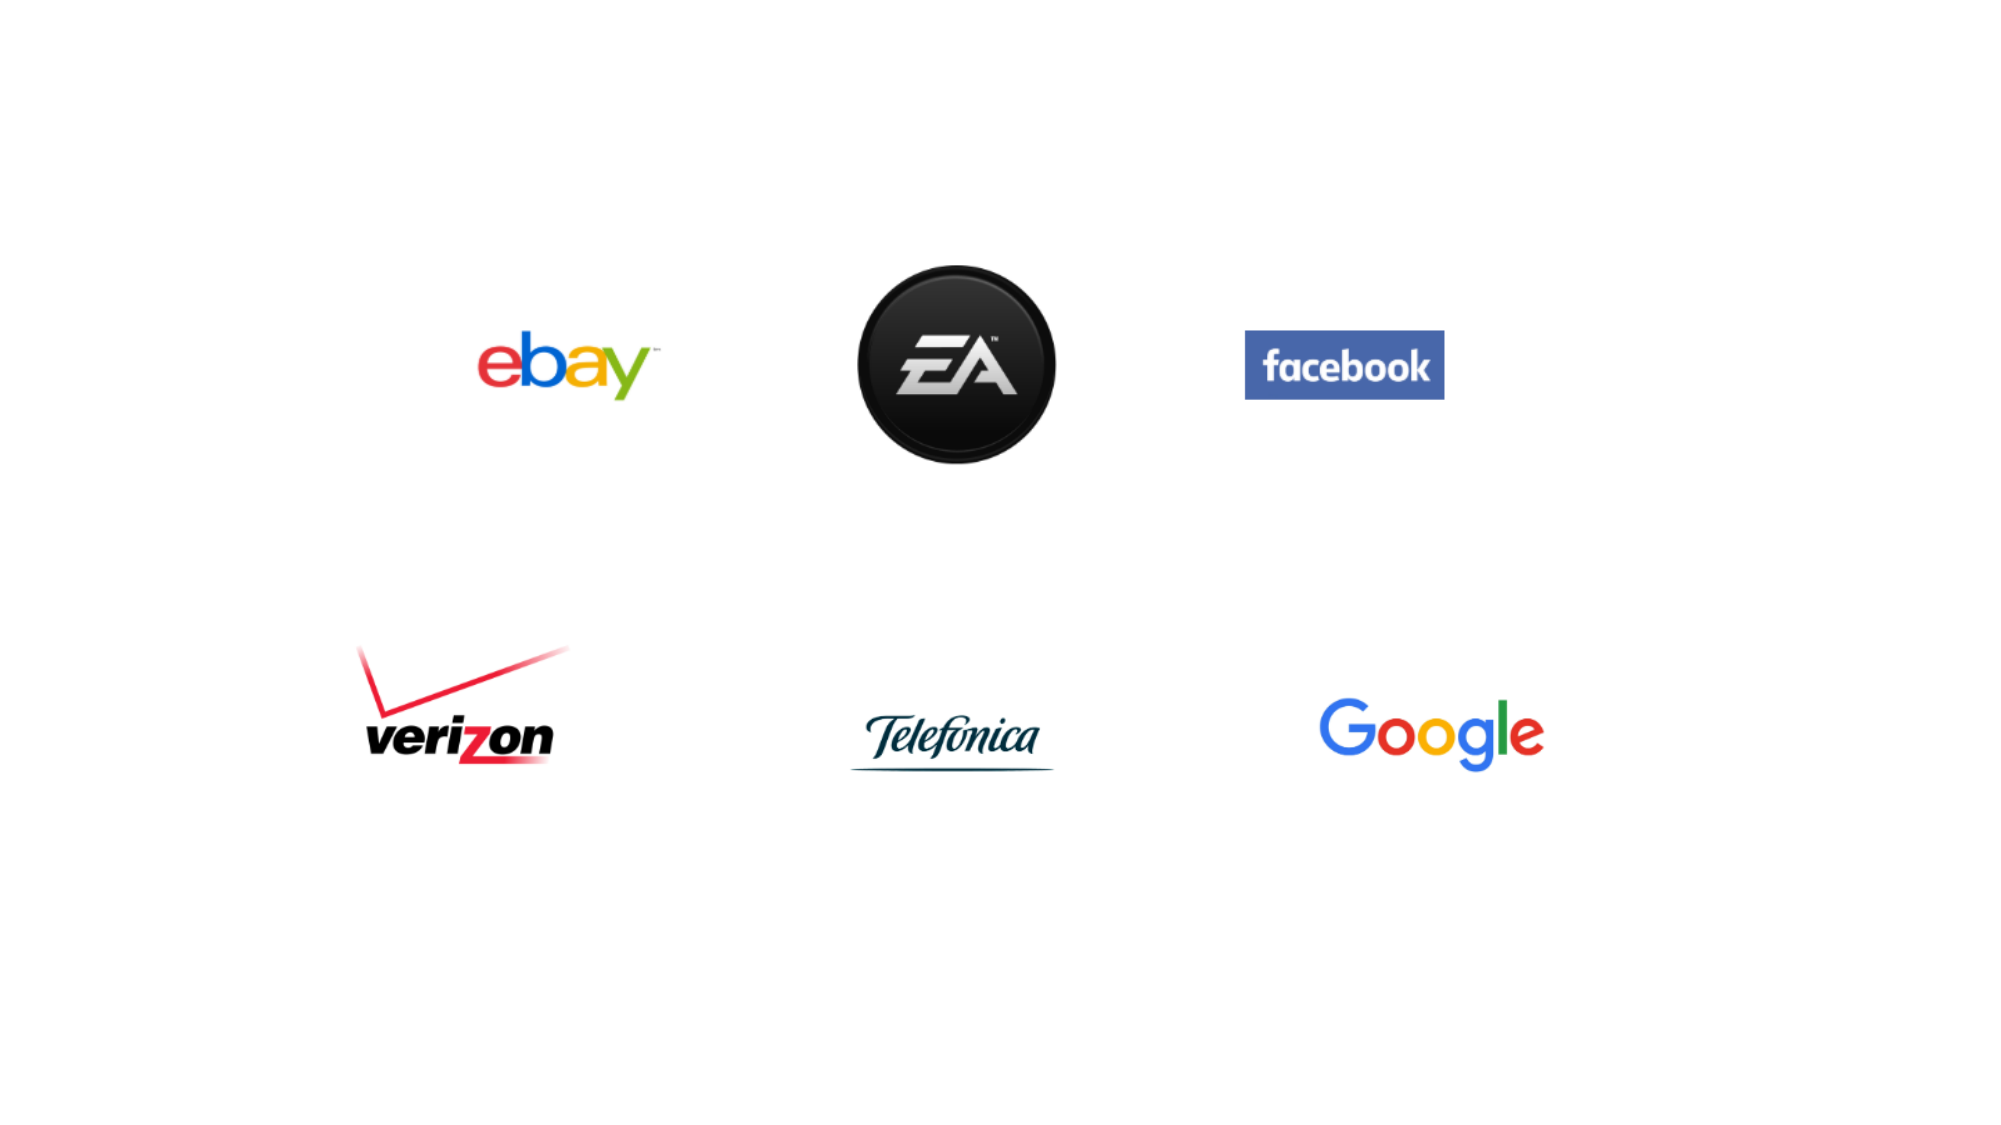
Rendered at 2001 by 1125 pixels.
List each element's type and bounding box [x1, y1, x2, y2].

list [1231, 607, 1639, 849]
picture [245, 181, 1561, 849]
picture [768, 621, 1150, 887]
